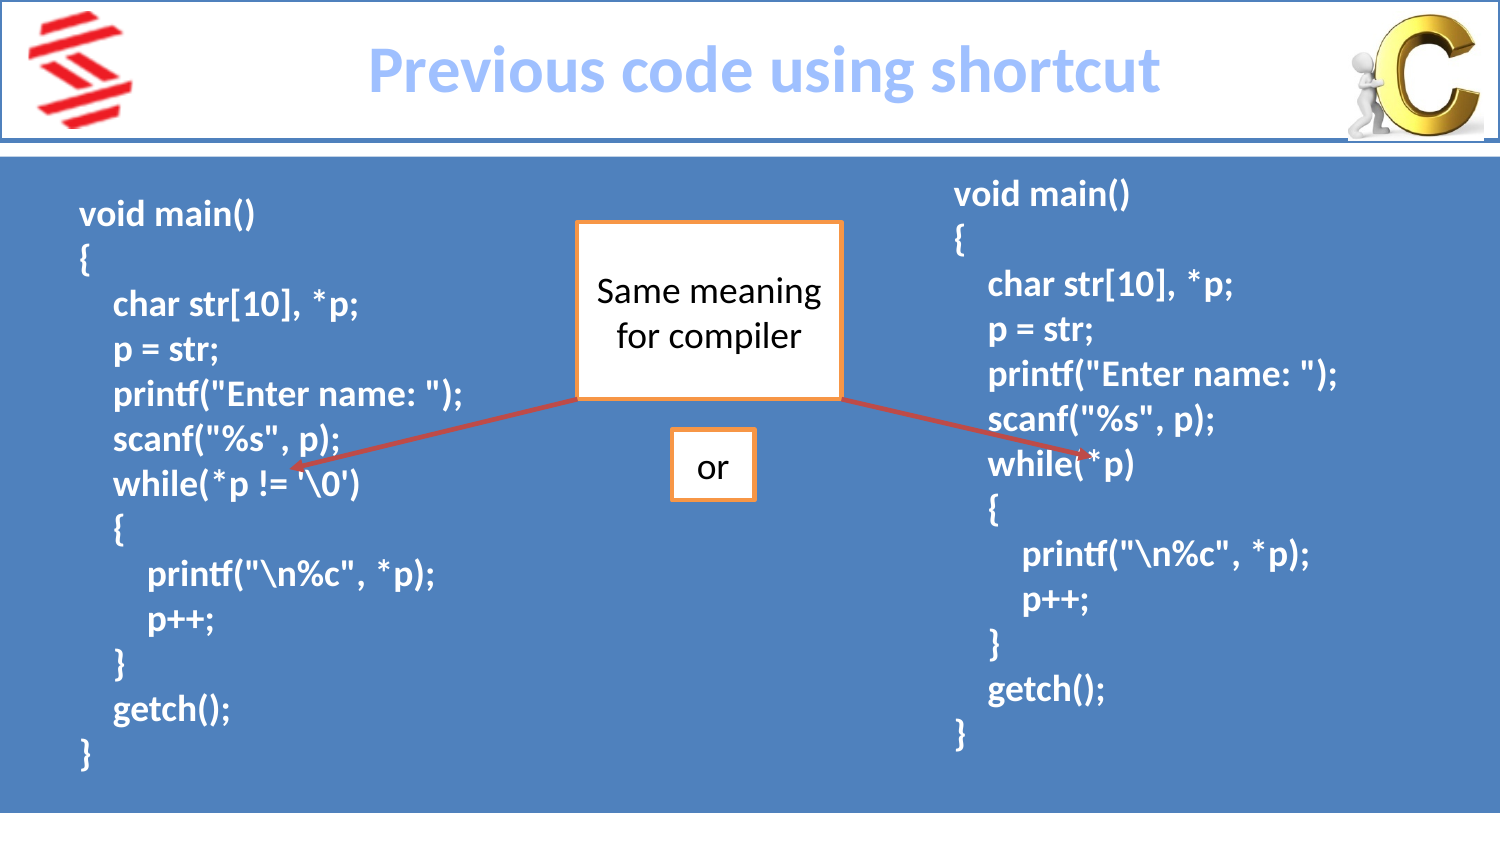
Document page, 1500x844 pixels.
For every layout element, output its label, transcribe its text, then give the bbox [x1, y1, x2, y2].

text_box [0, 155, 1500, 815]
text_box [289, 398, 578, 470]
picture [23, 11, 141, 130]
text_box void main() { char str[10], *p; p = str; printf("Enter name: "); scanf("%s", p); while(*p) { printf("\n%c", *p); p++; } getch(); } [938, 161, 1412, 762]
title Previous code using shortcut [0, 0, 1500, 143]
text_box void main() { char str[10], *p; p = str; printf("Enter name: "); scanf("%s", p); while(*p != '\0') { printf("\n%c", *p); p++; } getch(); } [64, 181, 561, 782]
text_box Same meaning for compiler [575, 220, 844, 401]
text_box or [670, 427, 757, 502]
picture [1348, 11, 1484, 141]
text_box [841, 398, 1093, 458]
